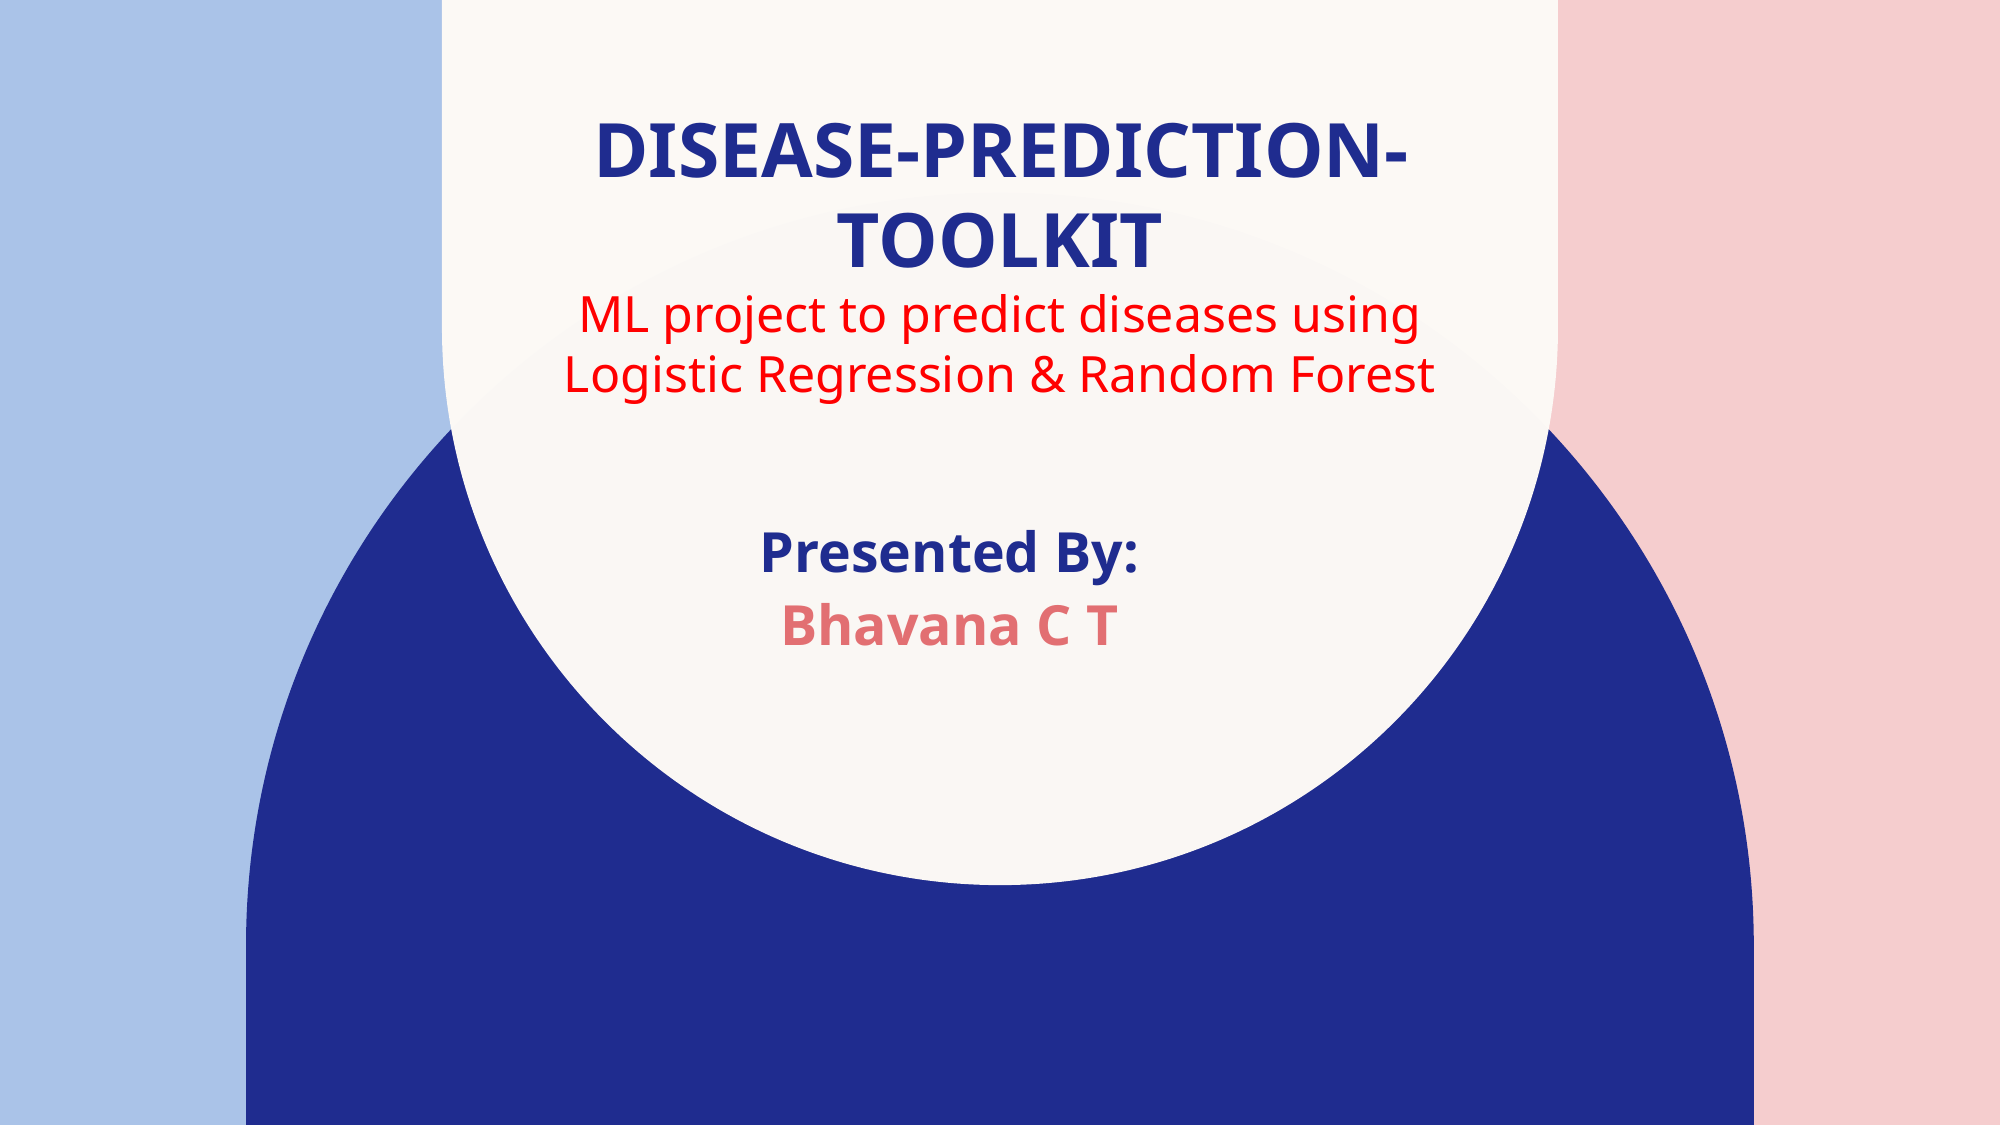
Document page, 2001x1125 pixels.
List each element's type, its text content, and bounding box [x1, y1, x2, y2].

text_box Presented By: Bhavana C T [674, 510, 1225, 665]
title Disease-Prediction-Toolkit ML project to predict diseases using Logistic Regression & Random Forest [475, 21, 1525, 485]
